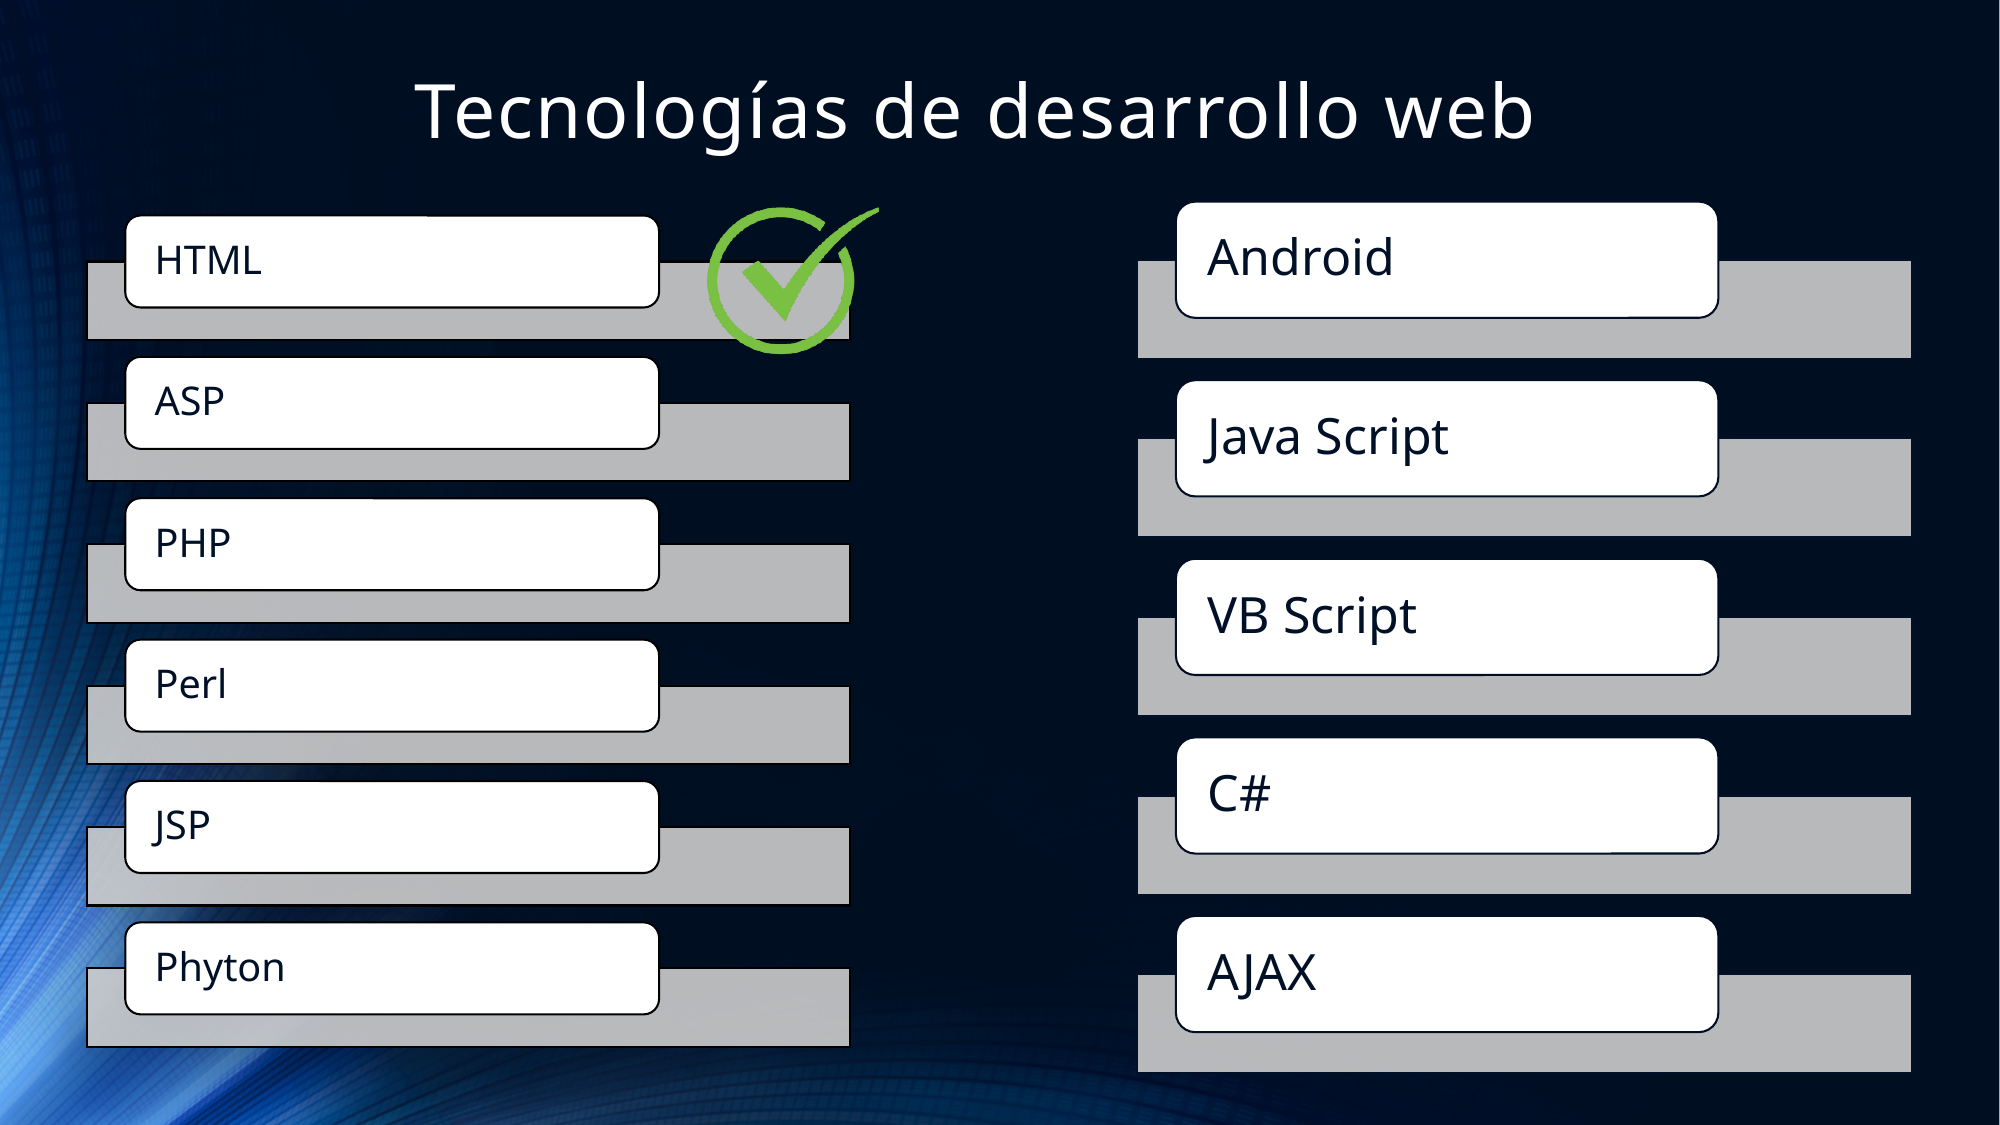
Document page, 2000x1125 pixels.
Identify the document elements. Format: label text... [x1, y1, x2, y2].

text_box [87, 199, 850, 1063]
title Tecnologías de desarrollo web [237, 50, 1738, 163]
picture [0, 0, 2000, 1125]
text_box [1137, 199, 1913, 1076]
